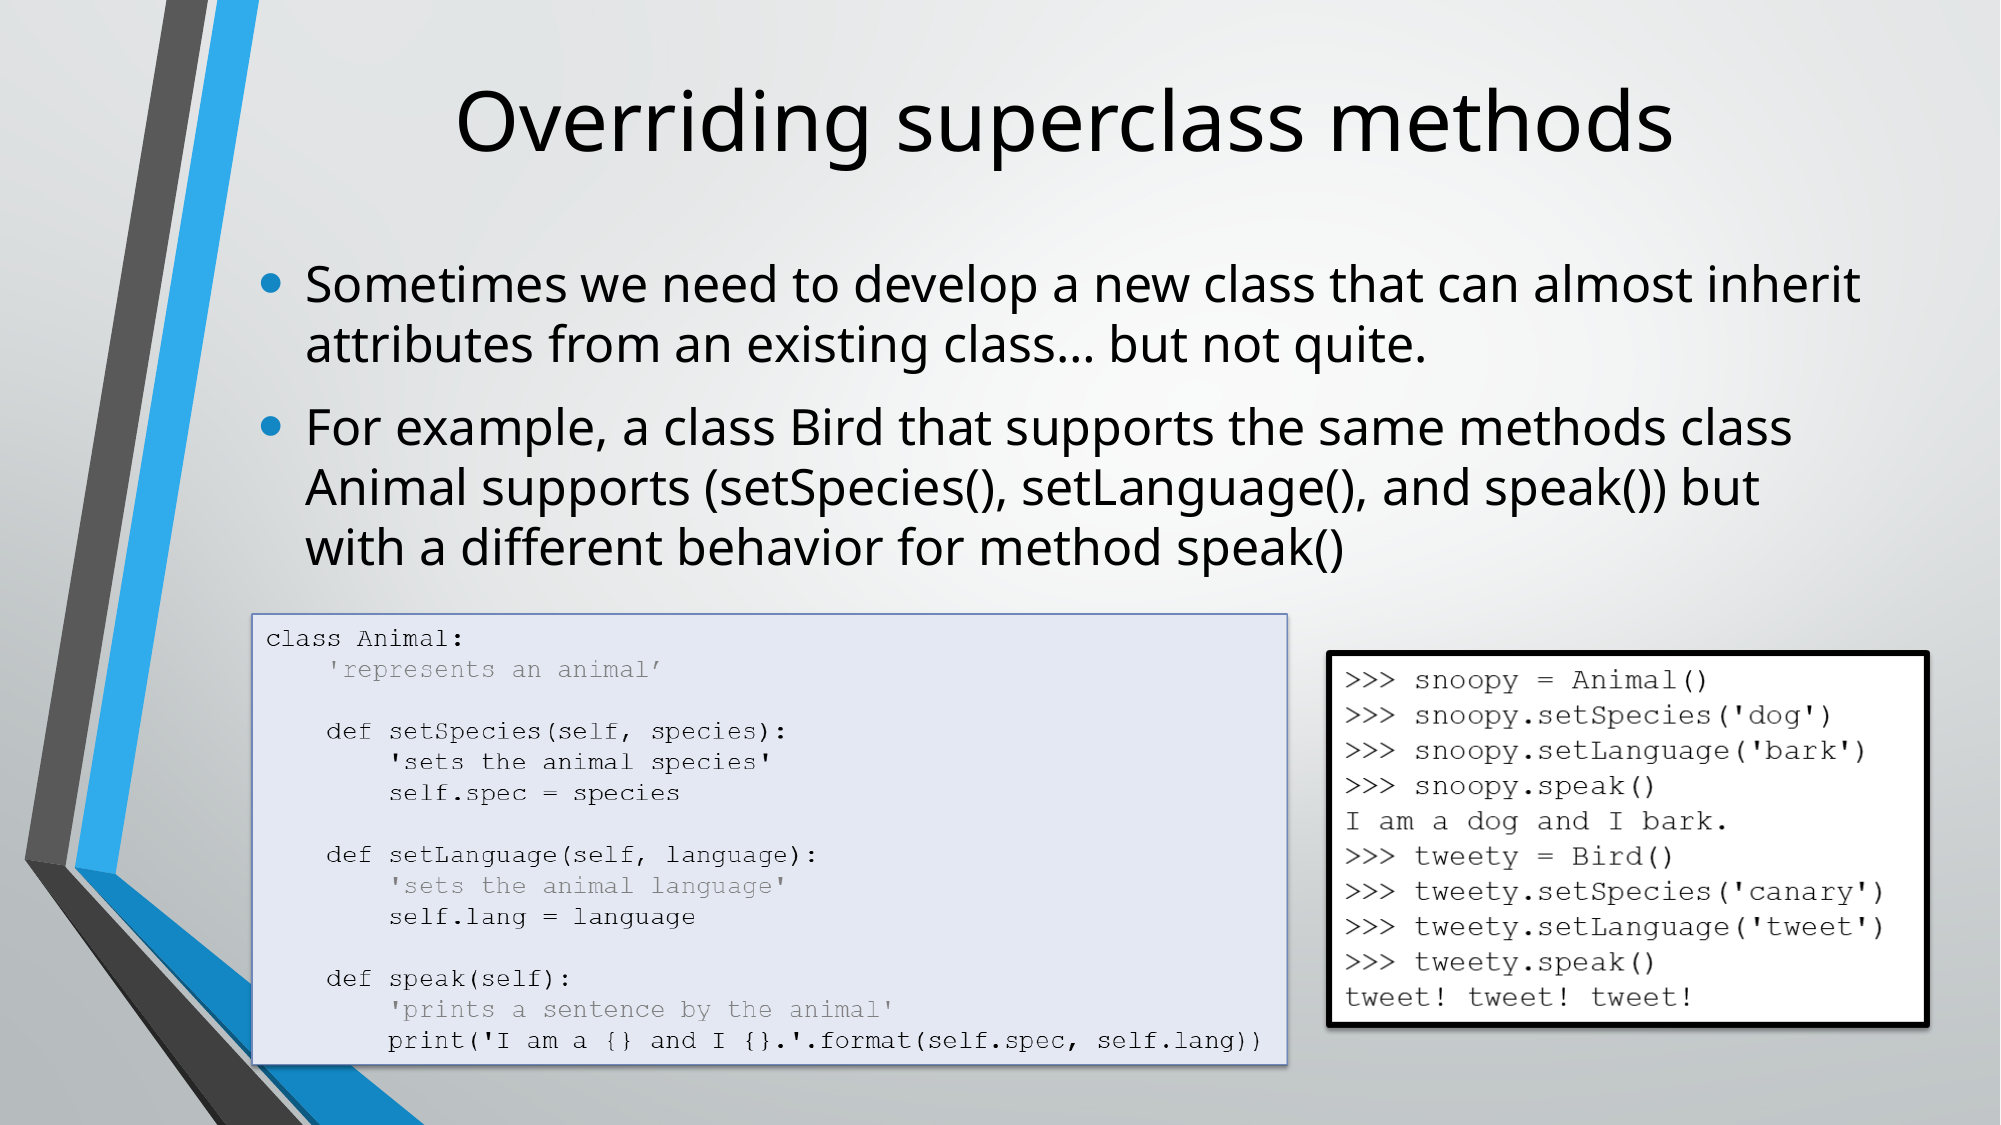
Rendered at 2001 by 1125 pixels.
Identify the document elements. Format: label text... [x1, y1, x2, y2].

picture [1319, 646, 1937, 1044]
title Overriding superclass methods [243, 17, 1887, 219]
list Sometimes we need to develop a new class that can almost inherit attributes from an existing class… but not quite. For example, a class Bird that supports the same methods class Animal supports (setSpecies(), setLanguage(), and speak()) but with a different behavior for method speak() [243, 219, 1887, 691]
picture [243, 609, 1294, 1081]
